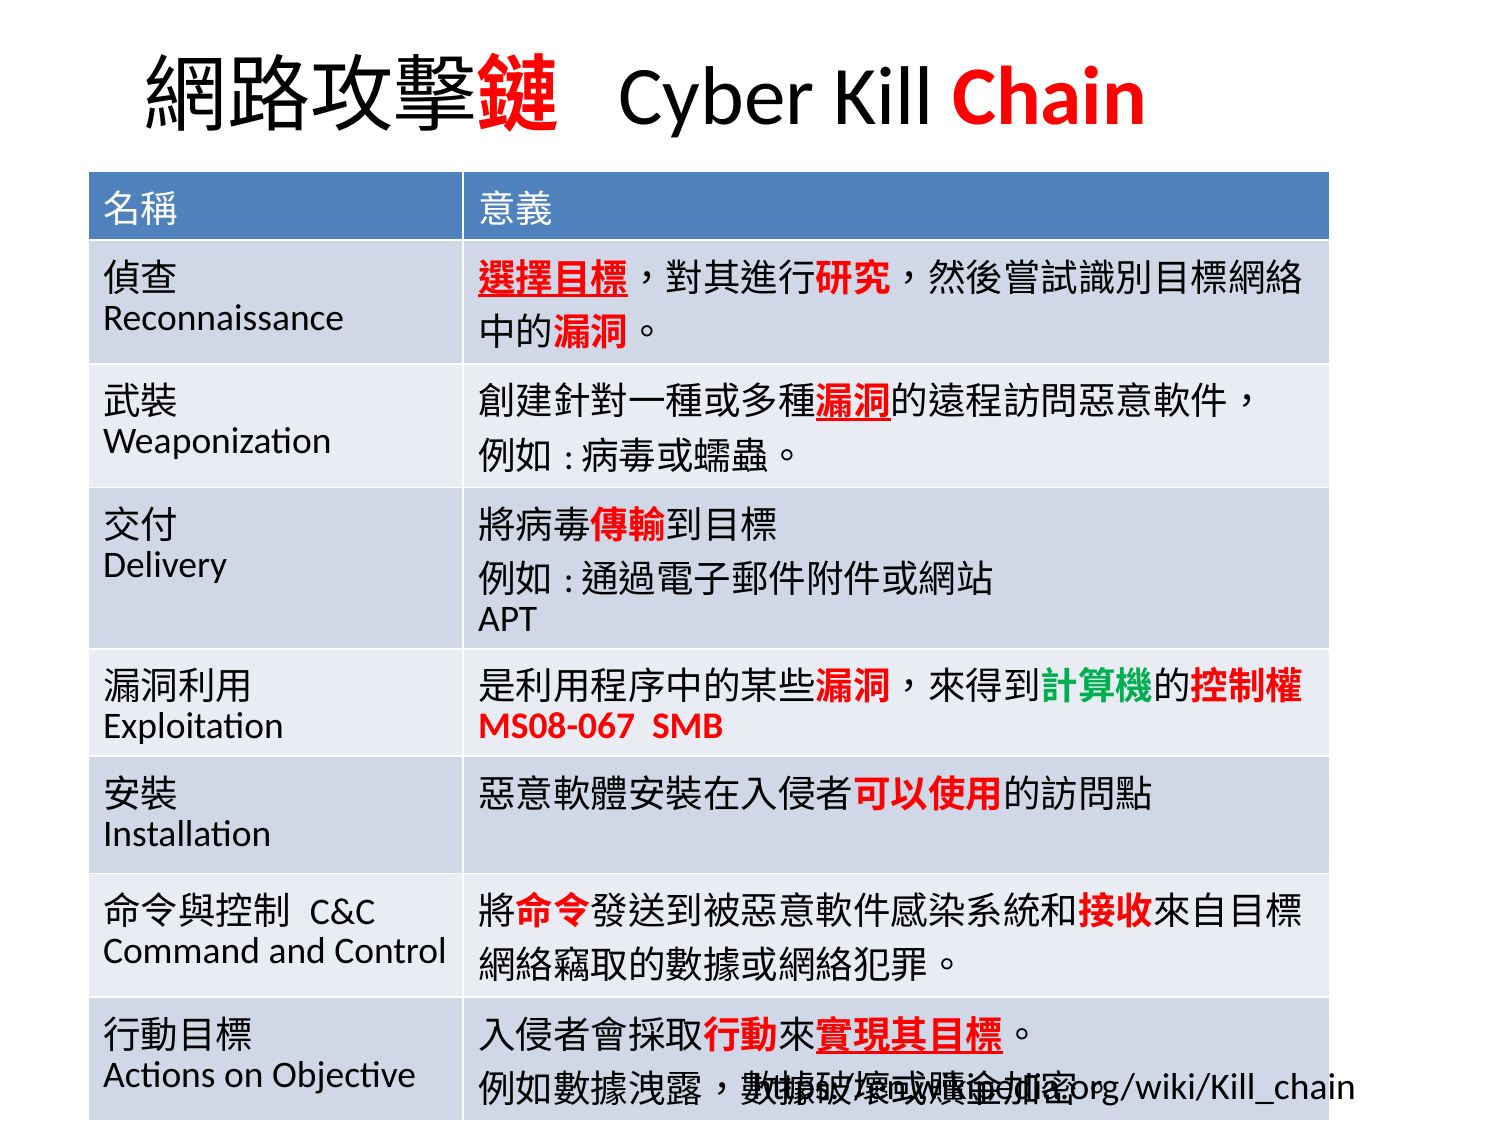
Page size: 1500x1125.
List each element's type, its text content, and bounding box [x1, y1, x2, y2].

table_cell 將命令發送到被惡意軟件感染系統和接收來自目標網絡竊取的數據或網絡犯罪。 [464, 874, 1329, 996]
table_cell 惡意軟體安裝在入侵者可以使用的訪問點 [464, 757, 1329, 873]
table_cell 行動目標 Actions on Objective [89, 998, 462, 1120]
table_cell 命令與控制 C&C Command and Control [89, 874, 462, 996]
table_cell 安裝 Installation [89, 757, 462, 873]
table_header 名稱 [89, 172, 462, 239]
text_box https://en.wikipedia.org/wiki/Kill_chain [737, 1054, 1424, 1115]
table_cell 入侵者會採取行動來實現其目標。 例如數據洩露，數據破壞或贖金加密。 [464, 998, 1329, 1120]
table_cell 將病毒傳輸到目標 例如:通過電子郵件附件或網站 APT [464, 488, 1329, 648]
table_cell 武裝 Weaponization [89, 365, 462, 487]
table_cell 是利用程序中的某些漏洞，來得到計算機的控制權 MS08-067 SMB [464, 650, 1329, 755]
table_cell 漏洞利用 Exploitation [89, 650, 462, 755]
table_header 意義 [464, 172, 1329, 239]
table_cell 選擇目標，對其進行研究，然後嘗試識別目標網絡中的漏洞。 [464, 241, 1329, 363]
text_box 網路攻擊鏈 Cyber Kill Chain [129, 33, 1289, 149]
table_cell 交付 Delivery [89, 488, 462, 648]
table_cell 偵查 Reconnaissance [89, 241, 462, 363]
table_cell 創建針對一種或多種漏洞的遠程訪問惡意軟件， 例如:病毒或蠕蟲。 [464, 365, 1329, 487]
